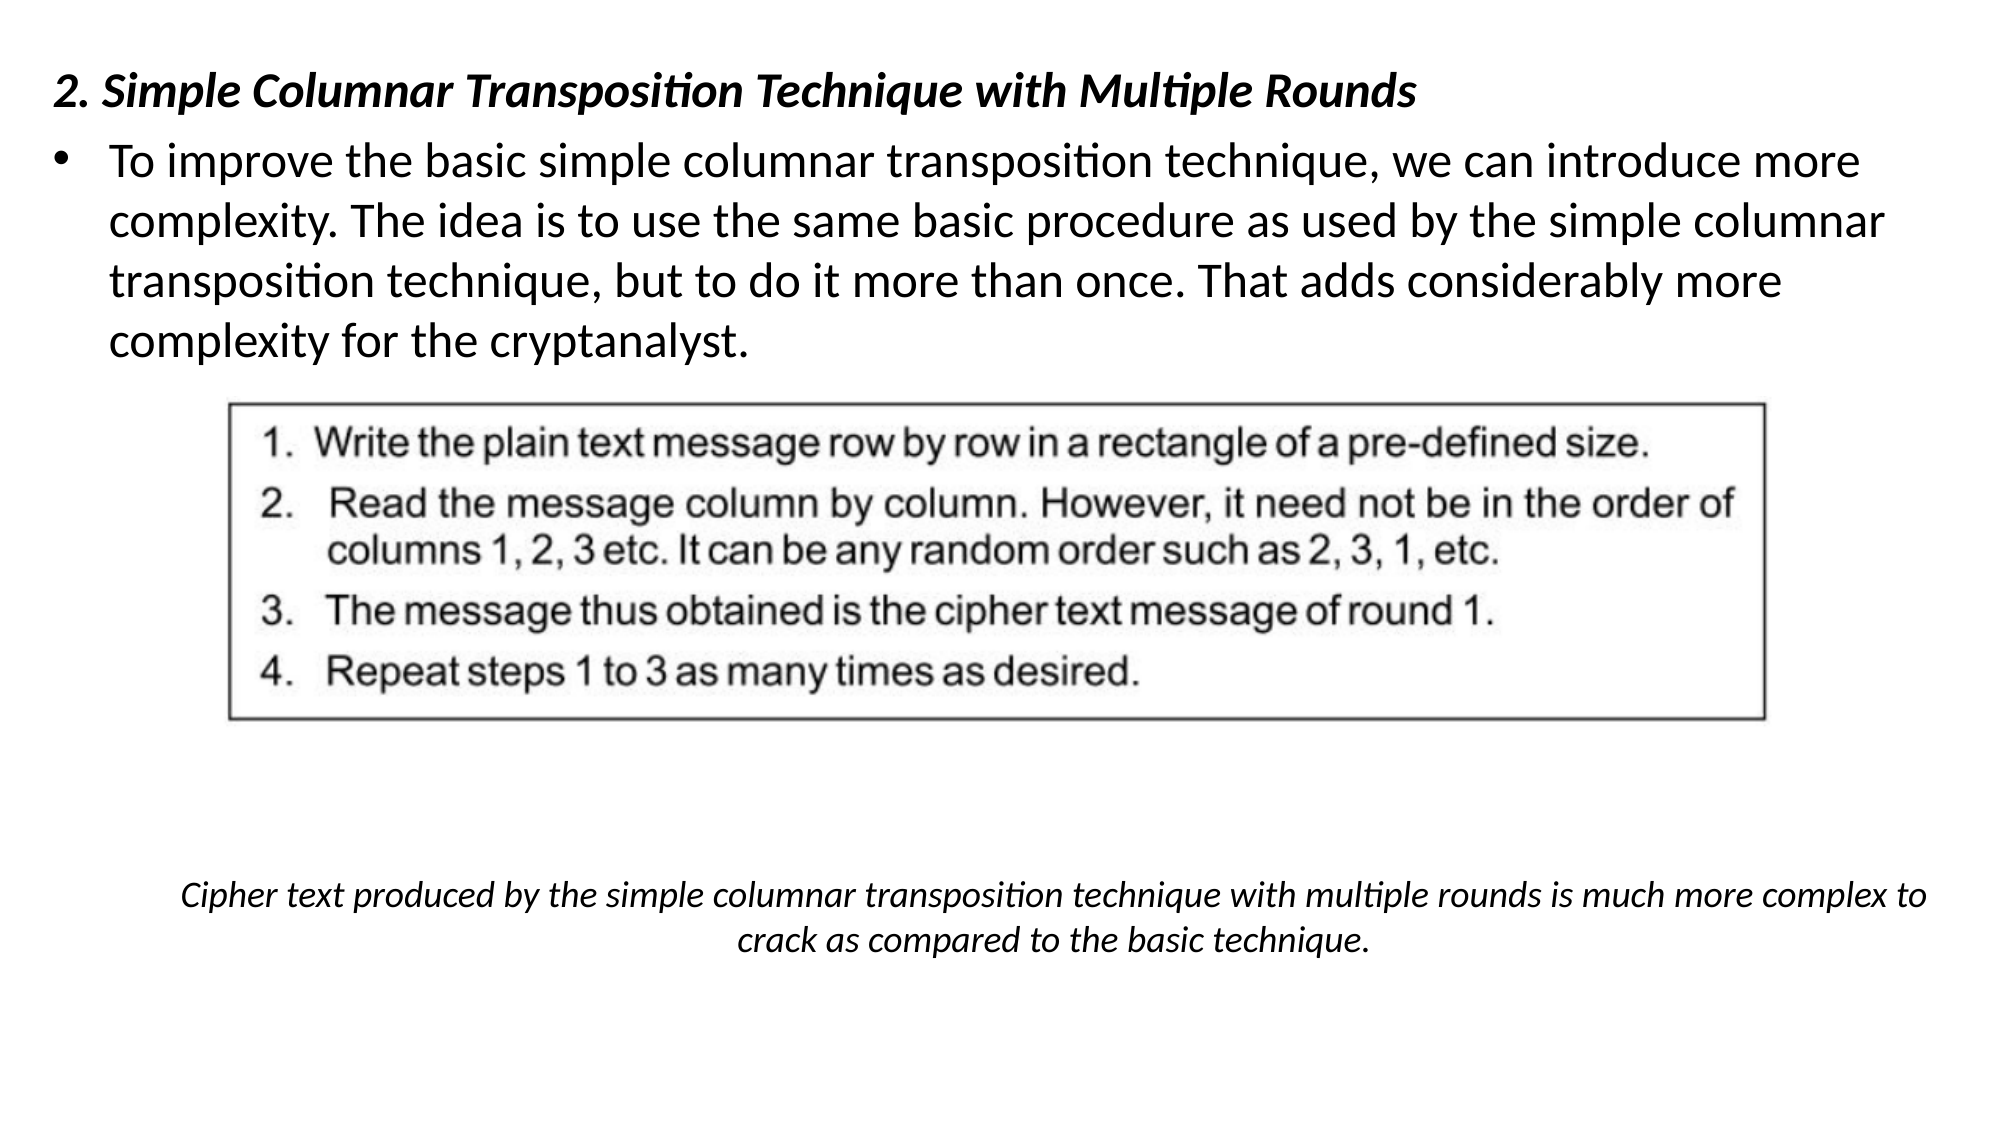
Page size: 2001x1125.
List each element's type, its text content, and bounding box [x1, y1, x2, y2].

list 2. Simple Columnar Transposition Technique with Multiple Rounds To improve the basic simple columnar transposition technique, we can introduce more complexity. The idea is to use the same basic procedure as used by the simple columnar transposition technique, but to do it more than once. That adds considerably more complexity for the cryptanalyst. [37, 50, 1950, 1100]
picture [222, 396, 1778, 729]
text_box Cipher text produced by the simple columnar transposition technique with multiple rounds is much more complex to crack as compared to the basic technique. [148, 862, 1961, 968]
